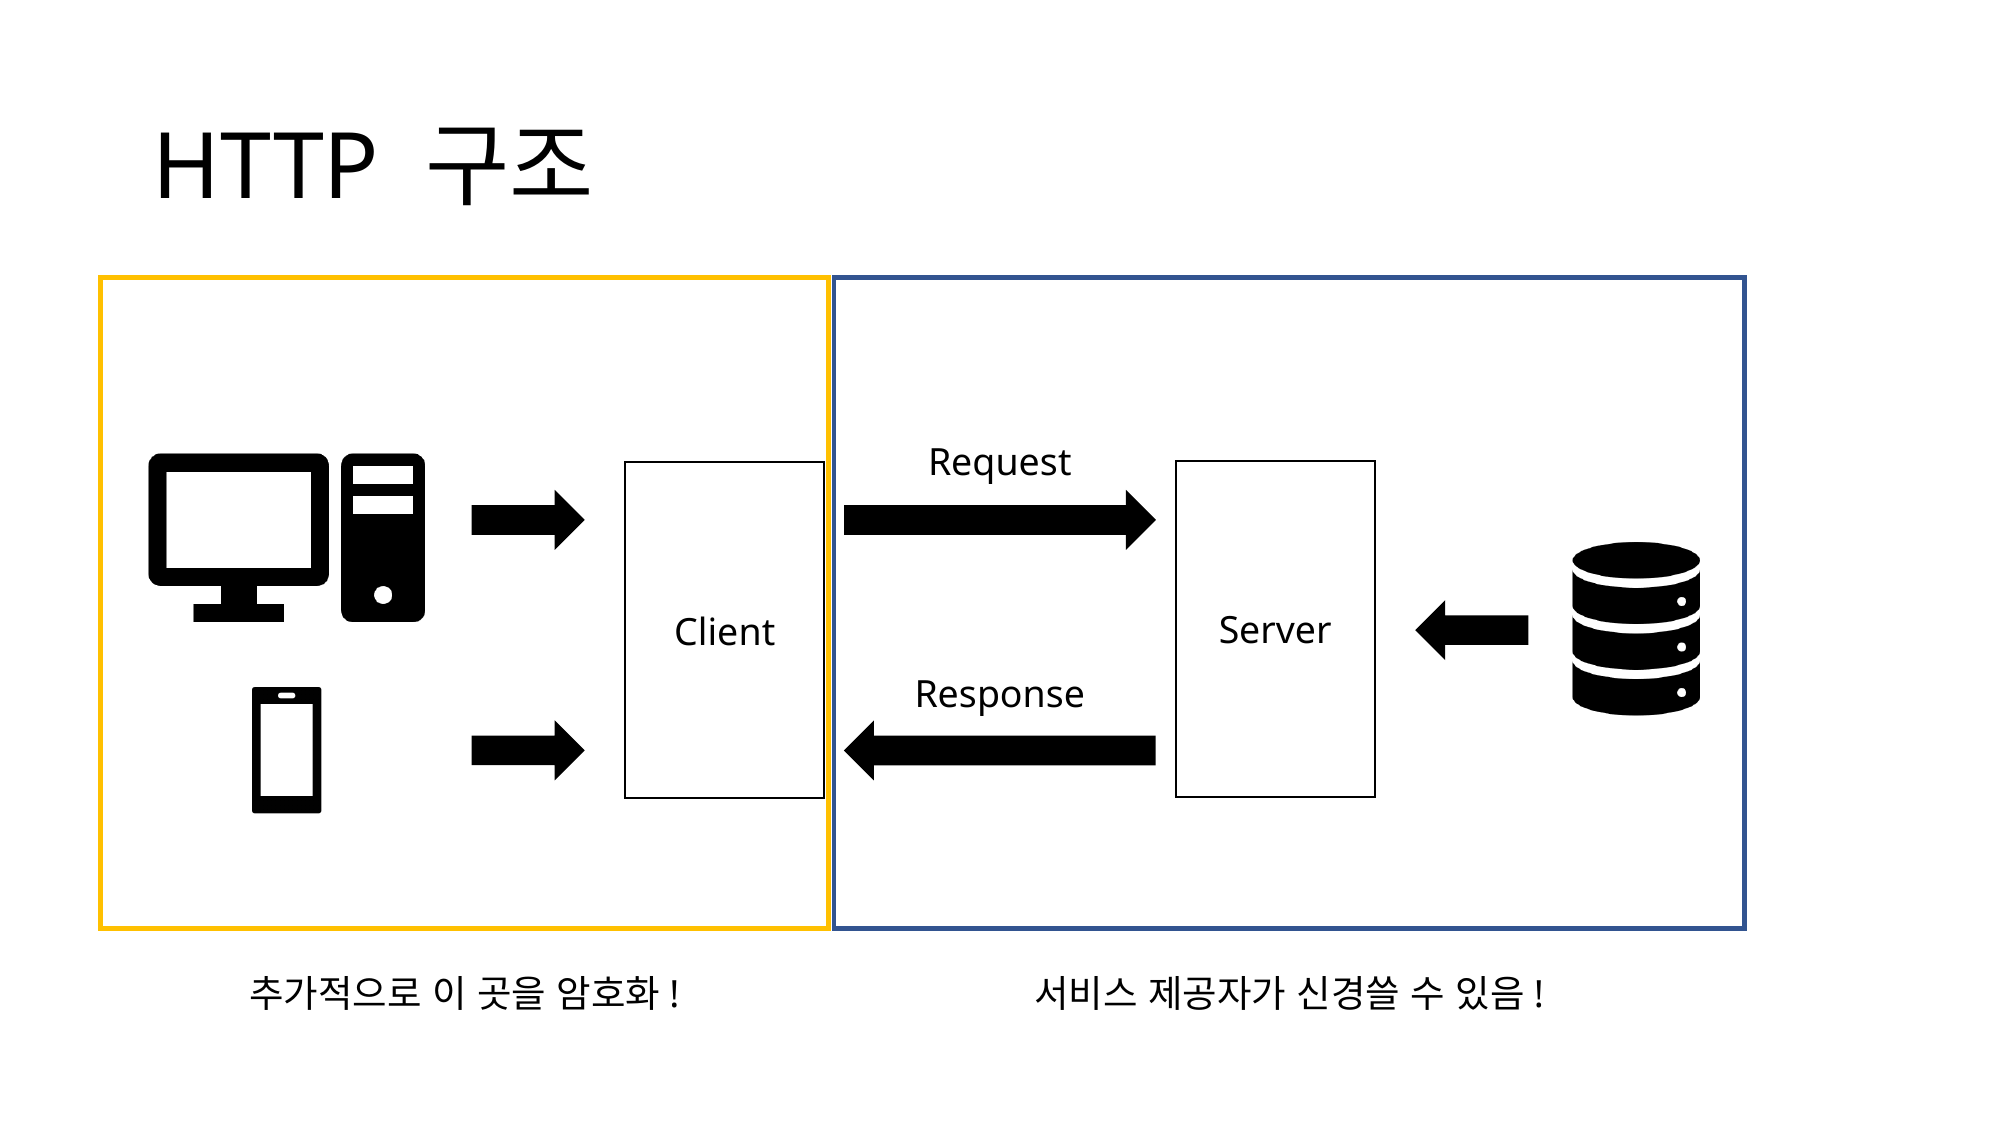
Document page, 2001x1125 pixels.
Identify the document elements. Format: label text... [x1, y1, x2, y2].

text_box 추가적으로 이 곳을 암호화! [234, 962, 695, 1023]
text_box 서비스 제공자가 신경쓸 수 있음! [1019, 962, 1559, 1023]
picture [1527, 519, 1745, 738]
text_box [833, 276, 1746, 930]
text_box [99, 276, 829, 930]
picture [142, 393, 431, 820]
title HTTP 구조 [137, 59, 1863, 278]
